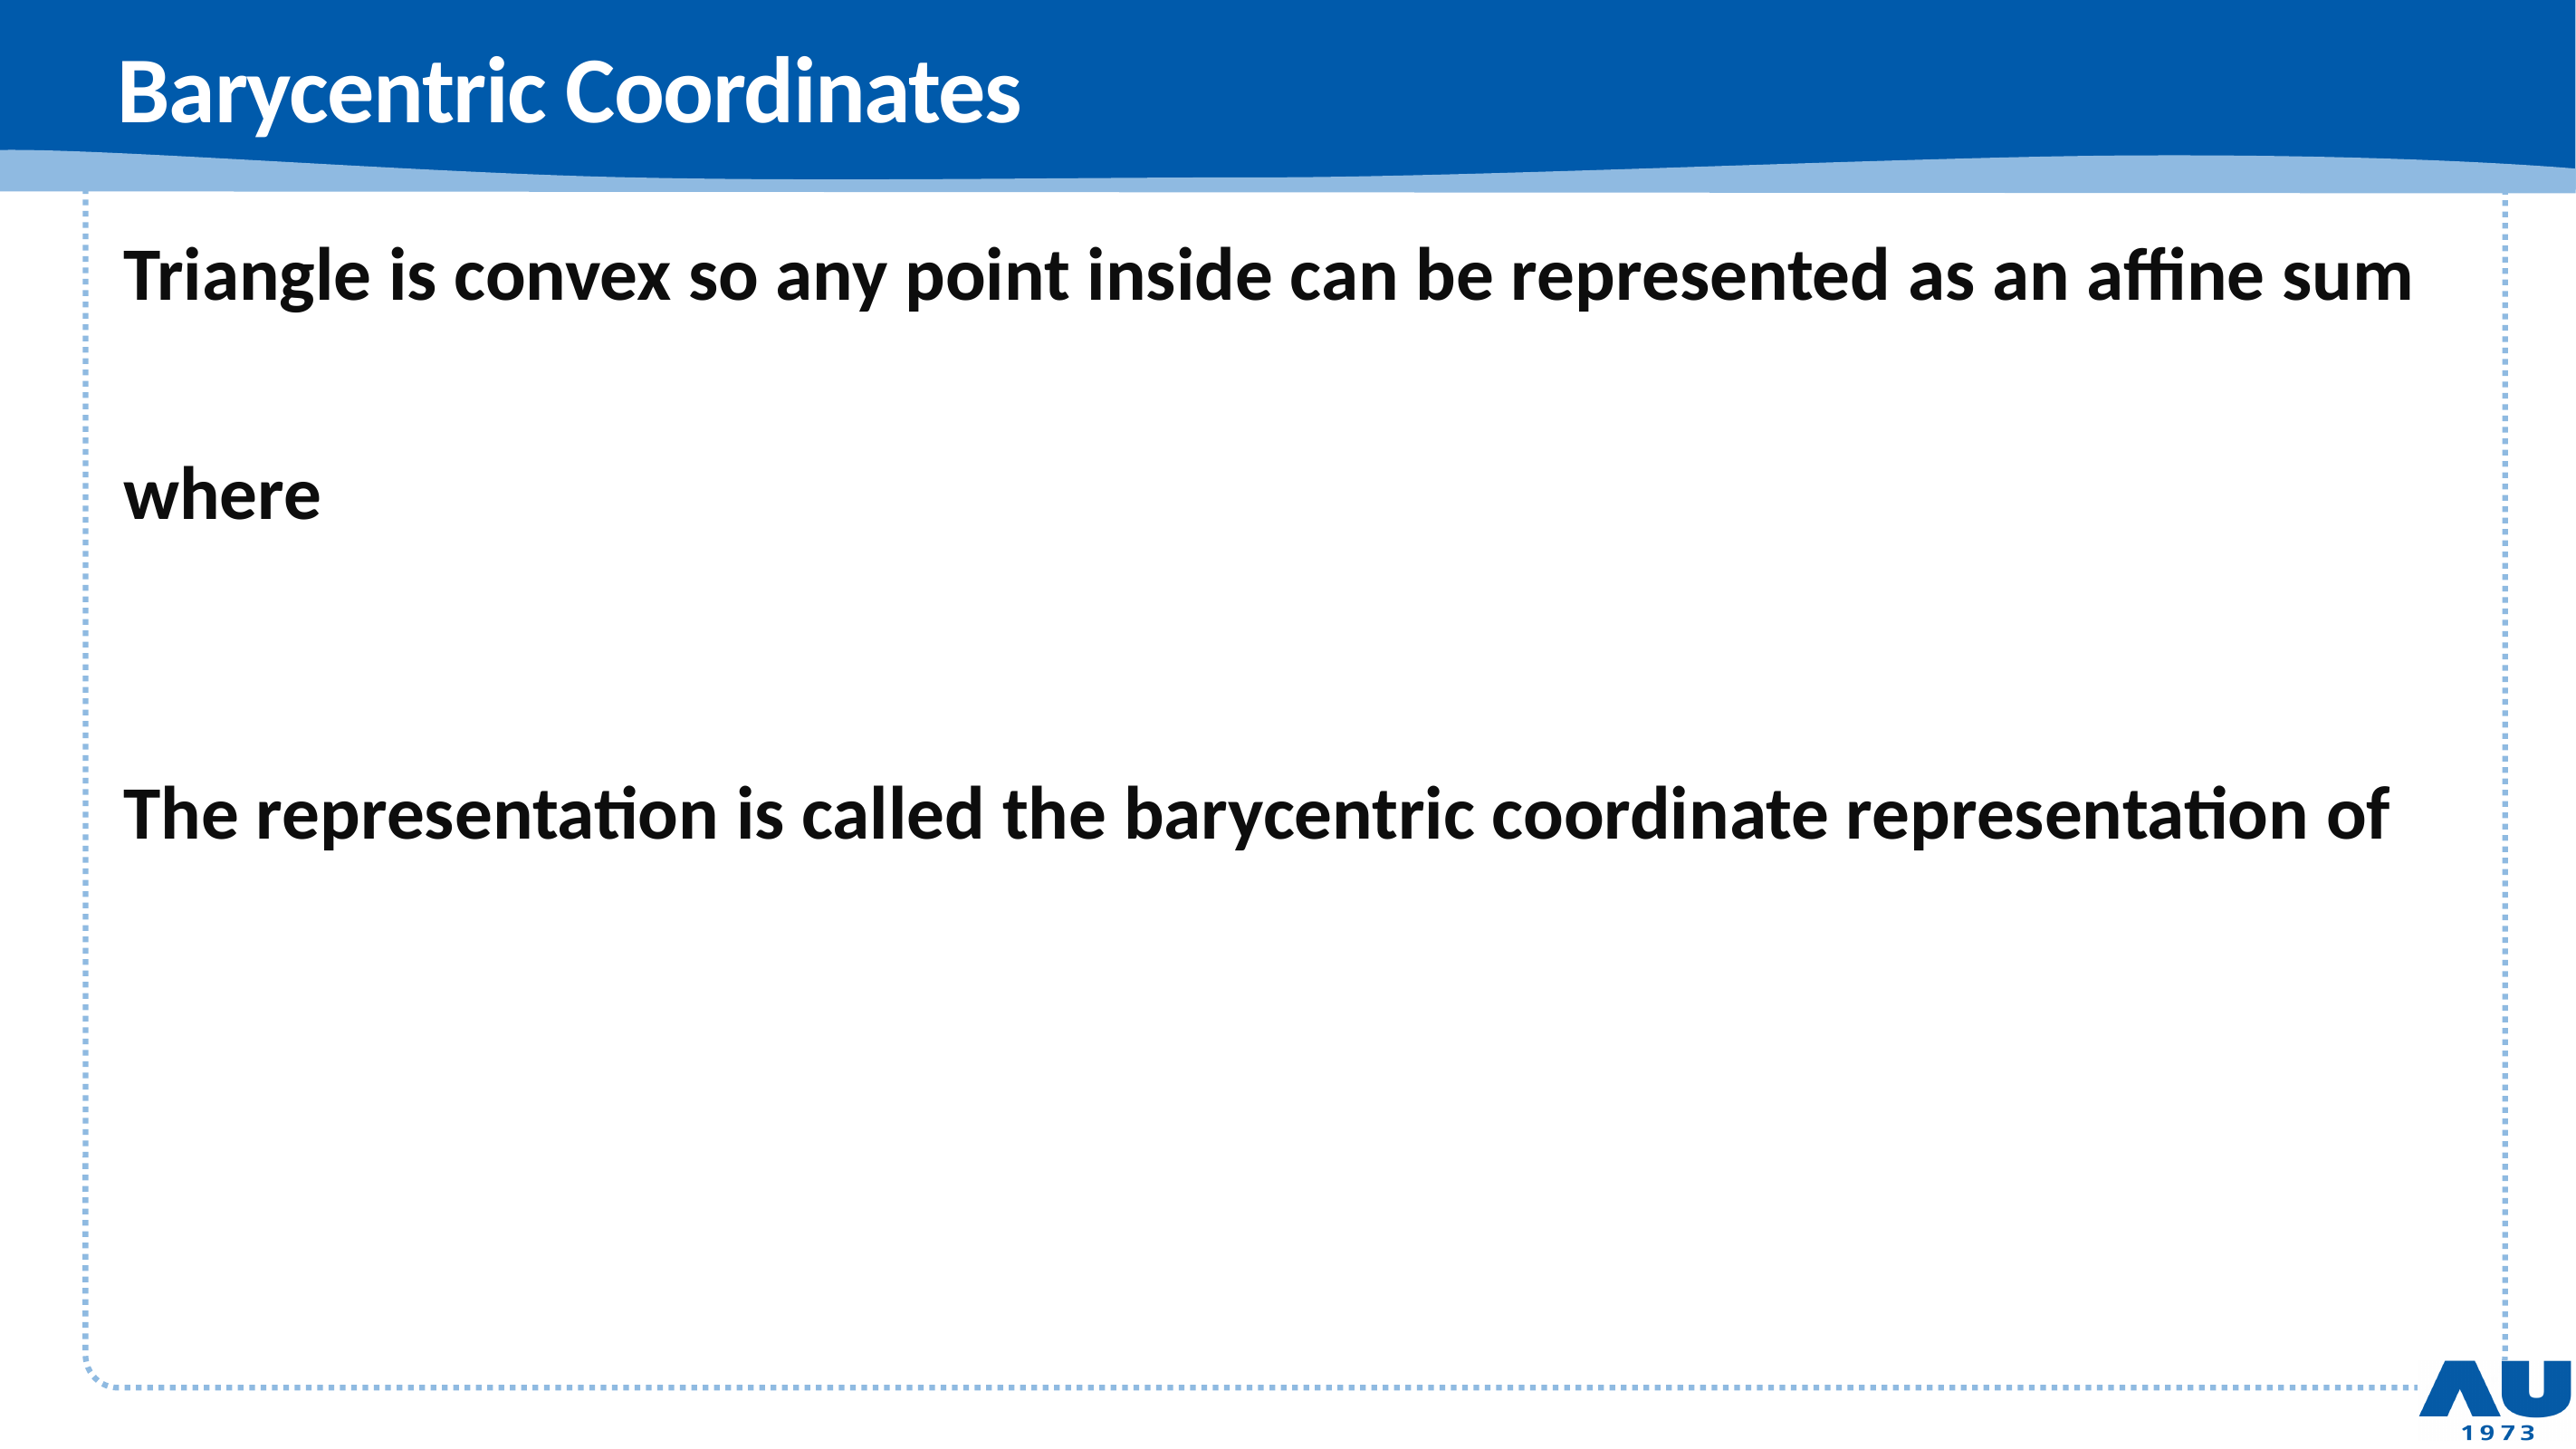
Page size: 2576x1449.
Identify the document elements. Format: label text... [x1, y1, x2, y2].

picture [2418, 1360, 2571, 1441]
title Barycentric Coordinates [103, 18, 2486, 169]
